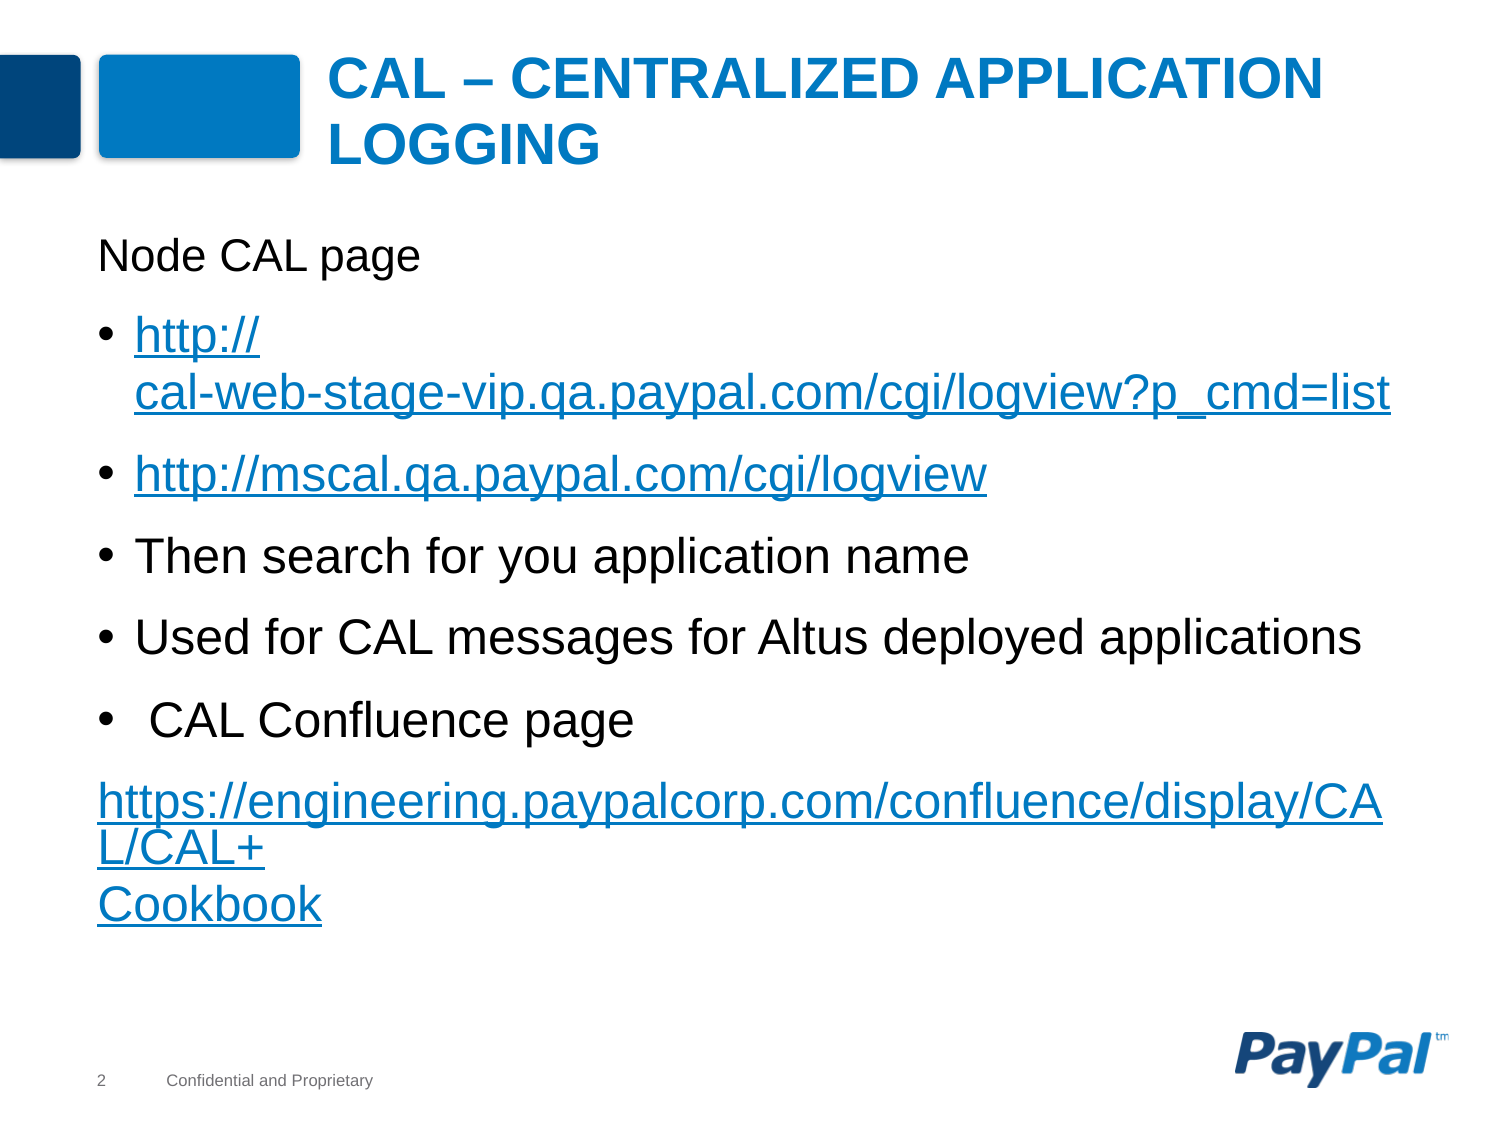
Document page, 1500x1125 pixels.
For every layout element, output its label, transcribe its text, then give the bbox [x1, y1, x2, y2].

picture [1235, 1032, 1449, 1088]
list Node CAL page http://cal-web-stage-vip.qa.paypal.com/cgi/logview?p_cmd=list http://mscal.qa.paypal.com/cgi/logview Then search for you application name Used for CAL messages for Altus deployed applications CAL Confluence page https://engineering.paypalcorp.com/confluence/display/CAL/CAL+Cookbook [82, 221, 1413, 1013]
text_box [69, 34, 1431, 125]
title CAL – Centralized Application Logging [312, 37, 1463, 175]
